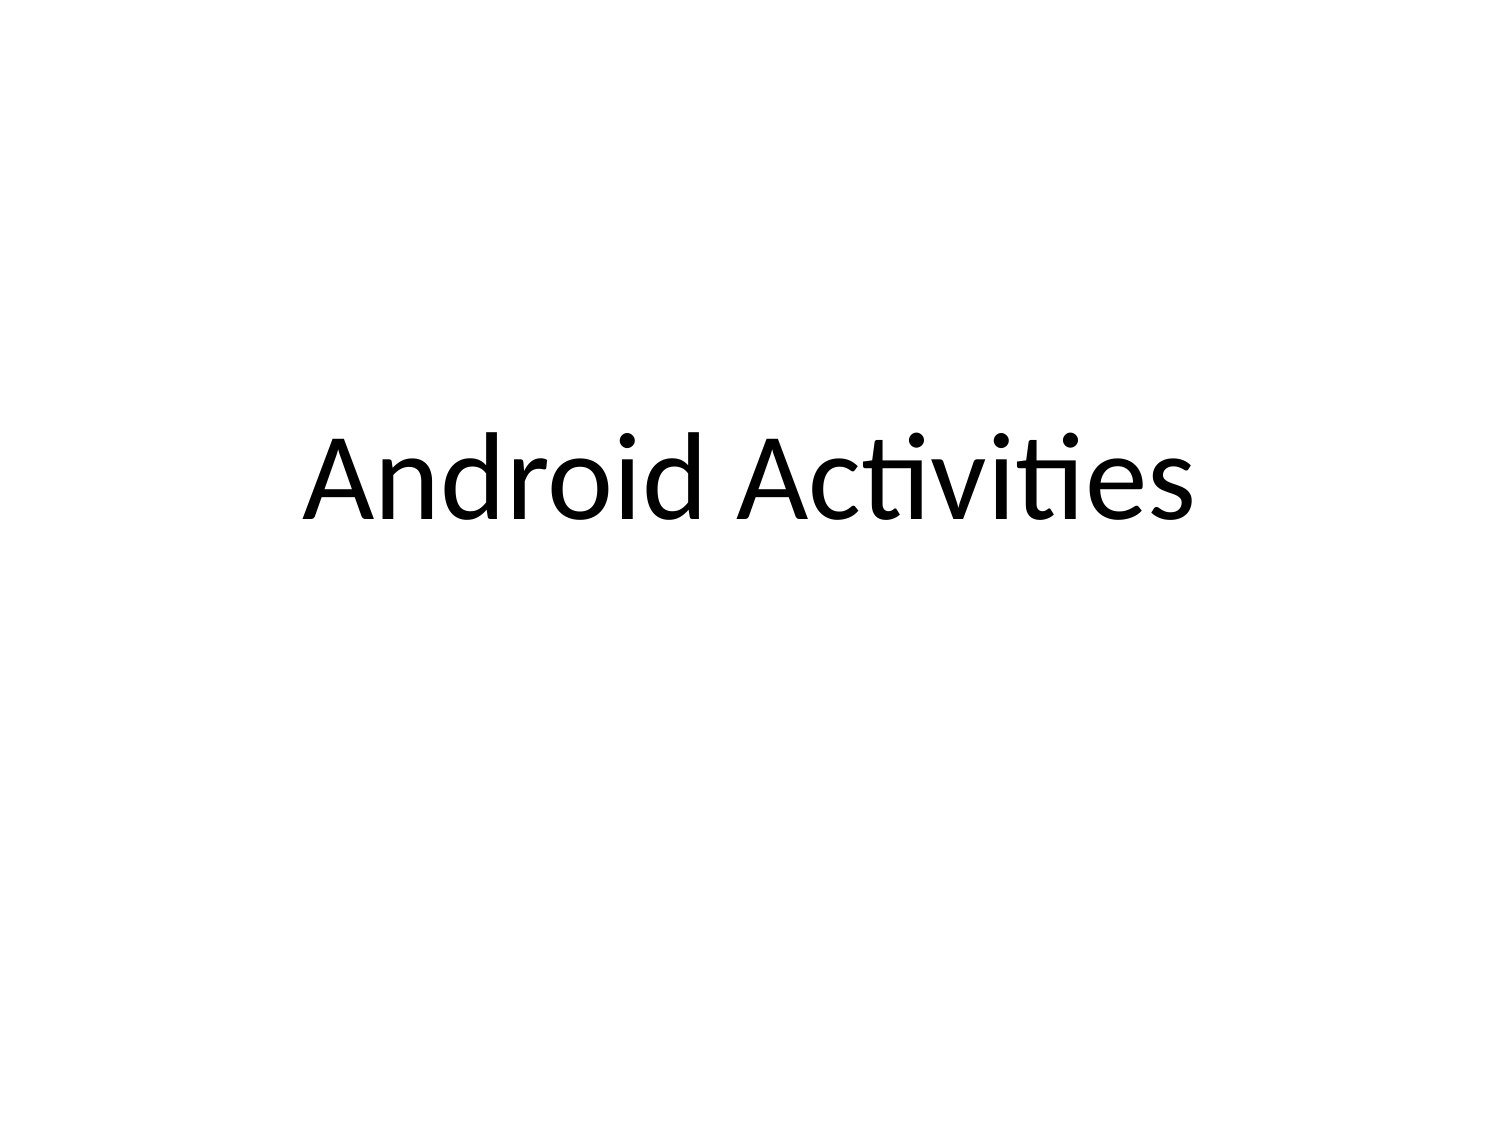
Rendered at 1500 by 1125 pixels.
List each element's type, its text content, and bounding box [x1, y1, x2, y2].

title Android Activities [112, 349, 1388, 591]
